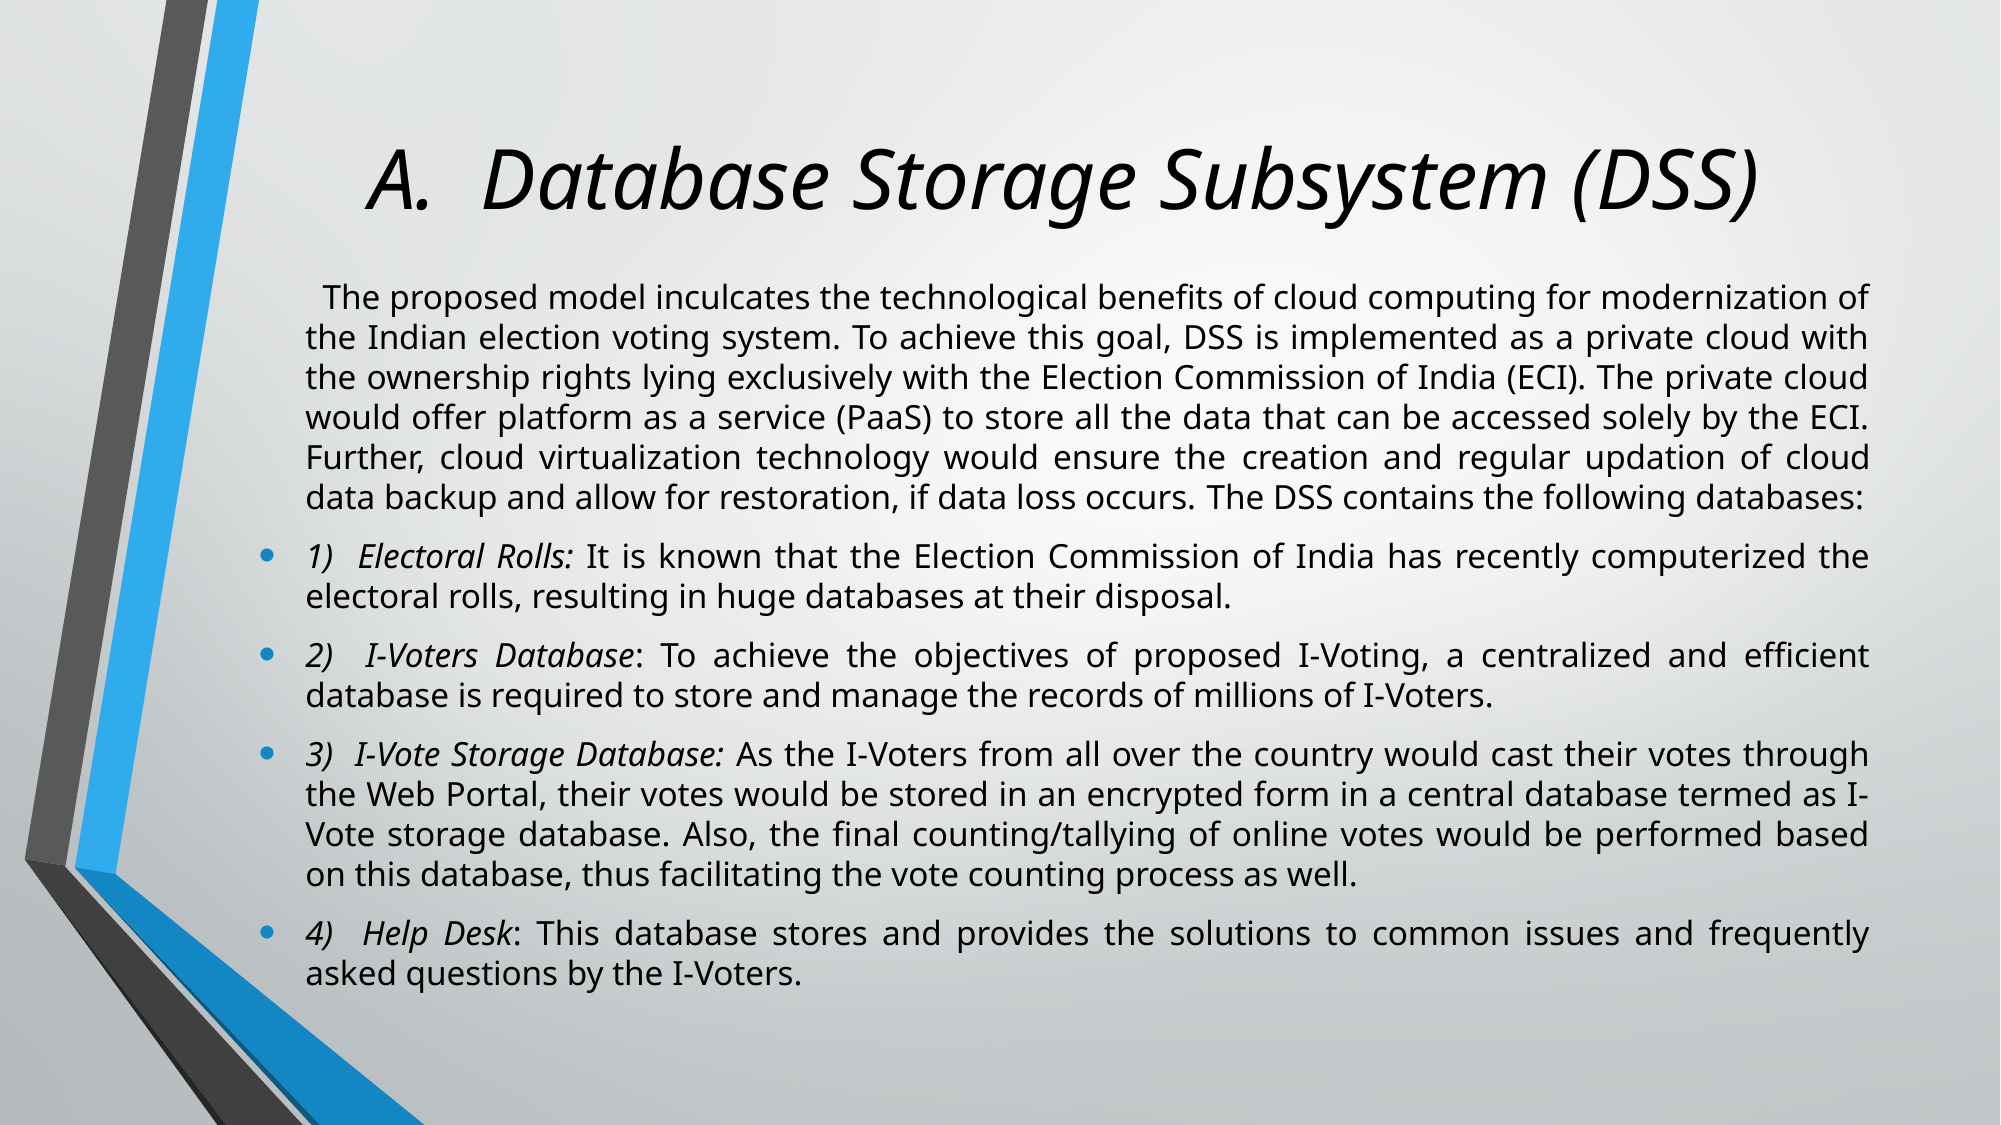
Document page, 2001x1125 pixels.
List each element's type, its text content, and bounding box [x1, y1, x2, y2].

list The proposed model inculcates the technological benefits of cloud computing for modernization of the Indian election voting system. To achieve this goal, DSS is implemented as a private cloud with the ownership rights lying exclusively with the Election Commission of India (ECI). The private cloud would offer platform as a service (PaaS) to store all the data that can be accessed solely by the ECI. Further, cloud virtualization technology would ensure the creation and regular updation of cloud data backup and allow for restoration, if data loss occurs. The DSS contains the following databases: 1) Electoral Rolls: It is known that the Election Commission of India has recently computerized the electoral rolls, resulting in huge databases at their disposal. 2) I-Voters Database: To achieve the objectives of proposed I-Voting, a centralized and efficient database is required to store and manage the records of millions of I-Voters. 3) I-Vote Storage Database: As the I-Voters from all over the country would cast their votes through the Web Portal, their votes would be stored in an encrypted form in a central database termed as I-Vote storage database. Also, the final counting/tallying of online votes would be performed based on this database, thus facilitating the vote counting process as well. 4) Help Desk: This database stores and provides the solutions to common issues and frequently asked questions by the I-Voters. [243, 265, 1887, 944]
title A. Database Storage Subsystem (DSS) [243, 101, 1887, 251]
